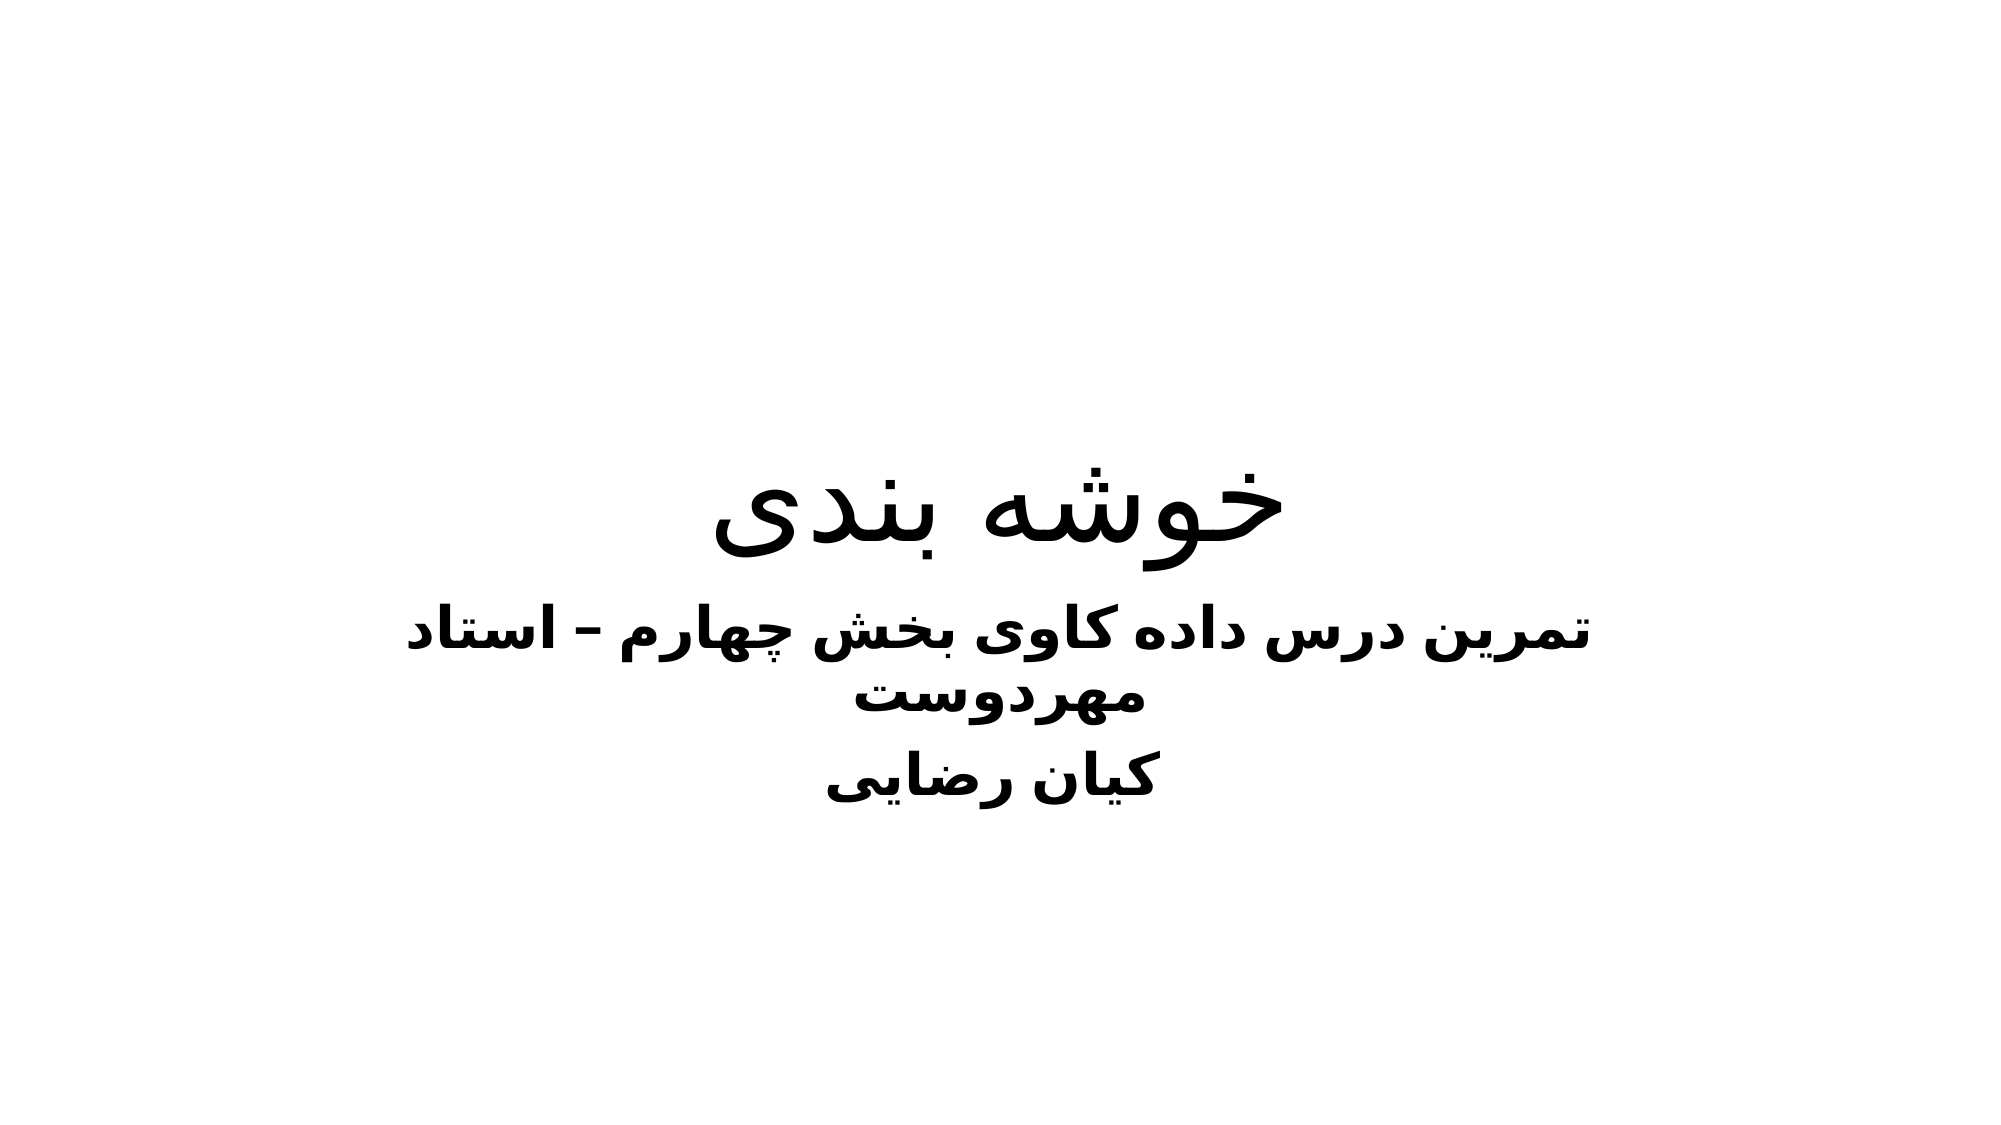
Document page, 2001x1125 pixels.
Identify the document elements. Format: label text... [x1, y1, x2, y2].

subtitle تمرین درس داده کاوی بخش چهارم – استاد مهردوست کیان رضایی [249, 590, 1750, 863]
title خوشه بندی [249, 184, 1750, 576]
